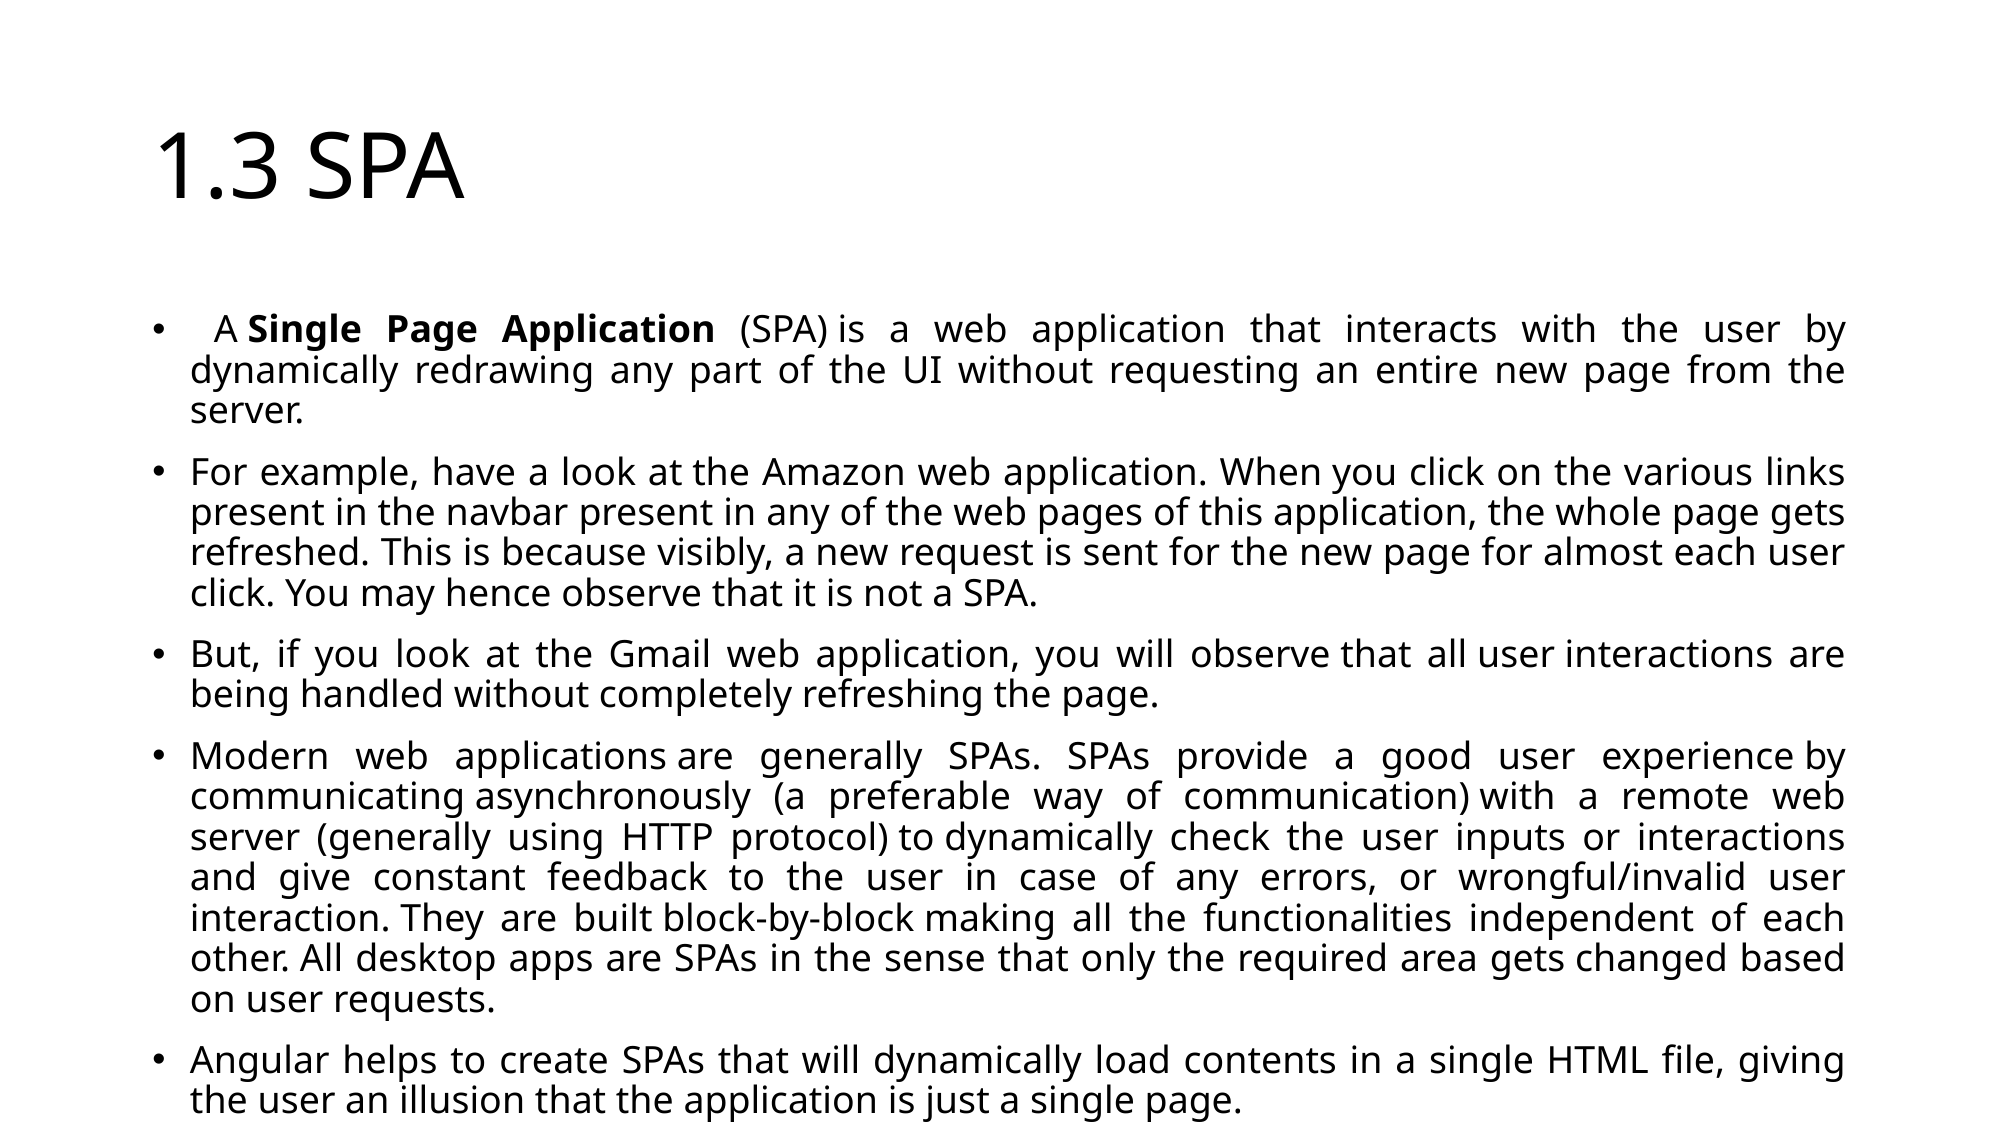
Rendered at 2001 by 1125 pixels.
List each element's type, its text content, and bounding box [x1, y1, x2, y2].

list A Single Page Application (SPA) is a web application that interacts with the user by dynamically redrawing any part of the UI without requesting an entire new page from the server. For example, have a look at the Amazon web application. When you click on the various links present in the navbar present in any of the web pages of this application, the whole page gets refreshed. This is because visibly, a new request is sent for the new page for almost each user click. You may hence observe that it is not a SPA. But, if you look at the Gmail web application, you will observe that all user interactions are being handled without completely refreshing the page. Modern web applications are generally SPAs. SPAs provide a good user experience by communicating asynchronously (a preferable way of communication) with a remote web server (generally using HTTP protocol) to dynamically check the user inputs or interactions and give constant feedback to the user in case of any errors, or wrongful/invalid user interaction. They are built block-by-block making all the functionalities independent of each other. All desktop apps are SPAs in the sense that only the required area gets changed based on user requests. Angular helps to create SPAs that will dynamically load contents in a single HTML file, giving the user an illusion that the application is just a single page. [137, 236, 1863, 951]
title 1.3 SPA [137, 59, 1863, 236]
